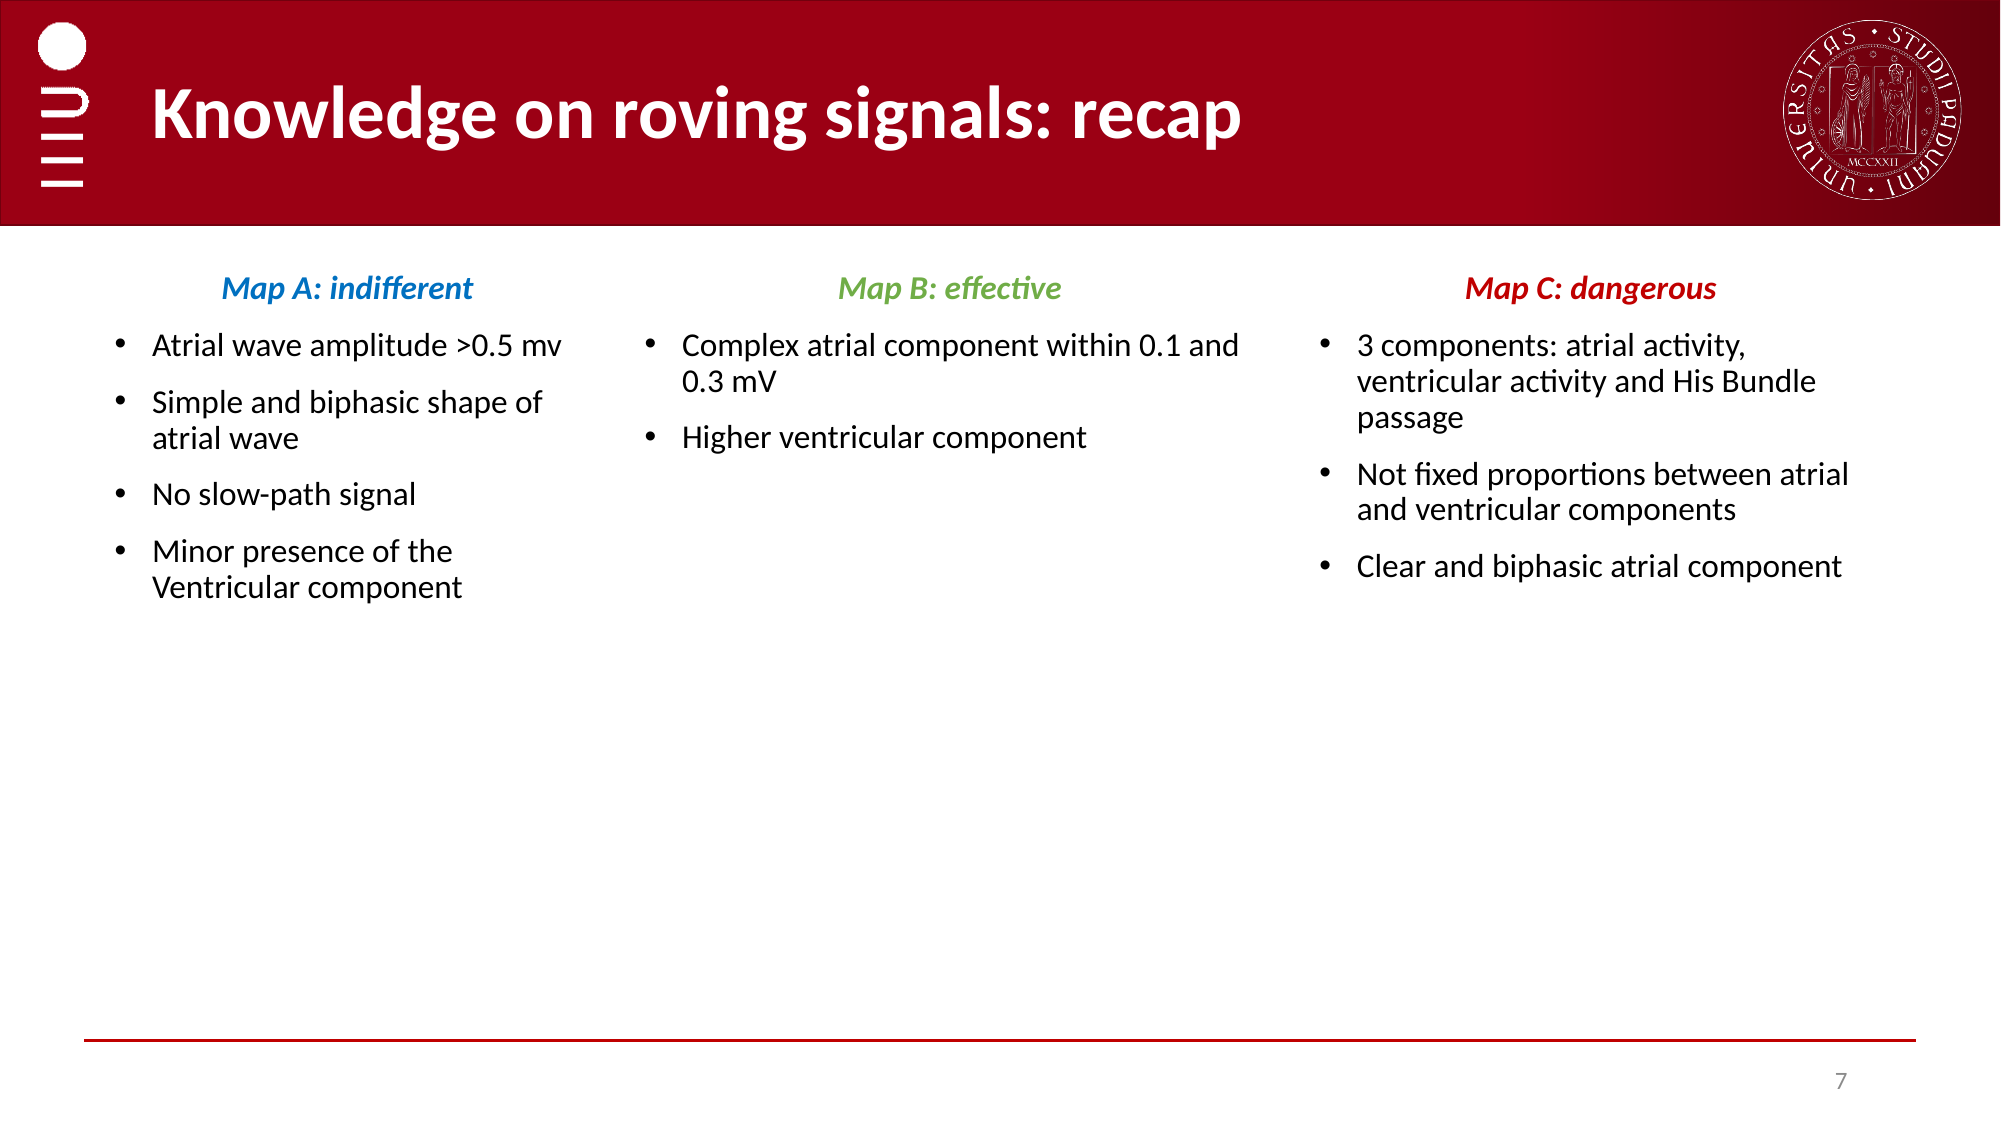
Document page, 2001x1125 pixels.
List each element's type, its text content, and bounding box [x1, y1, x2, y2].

slide_number 7 [1412, 1049, 1863, 1110]
title Knowledge on roving signals: recap [137, 34, 1763, 194]
text_box Map B: effective Complex atrial component within 0.1 and 0.3 mV Higher ventricular component [629, 263, 1271, 525]
text_box Map C: dangerous 3 components: atrial activity, ventricular activity and His Bundle passage Not fixed proportions between atrial and ventricular components Clear and biphasic atrial component [1304, 263, 1878, 563]
list Map A: indifferent Atrial wave amplitude >0.5 mv Simple and biphasic shape of atrial wave No slow-path signal Minor presence of the Ventricular component [99, 263, 596, 563]
picture [1783, 20, 1963, 200]
